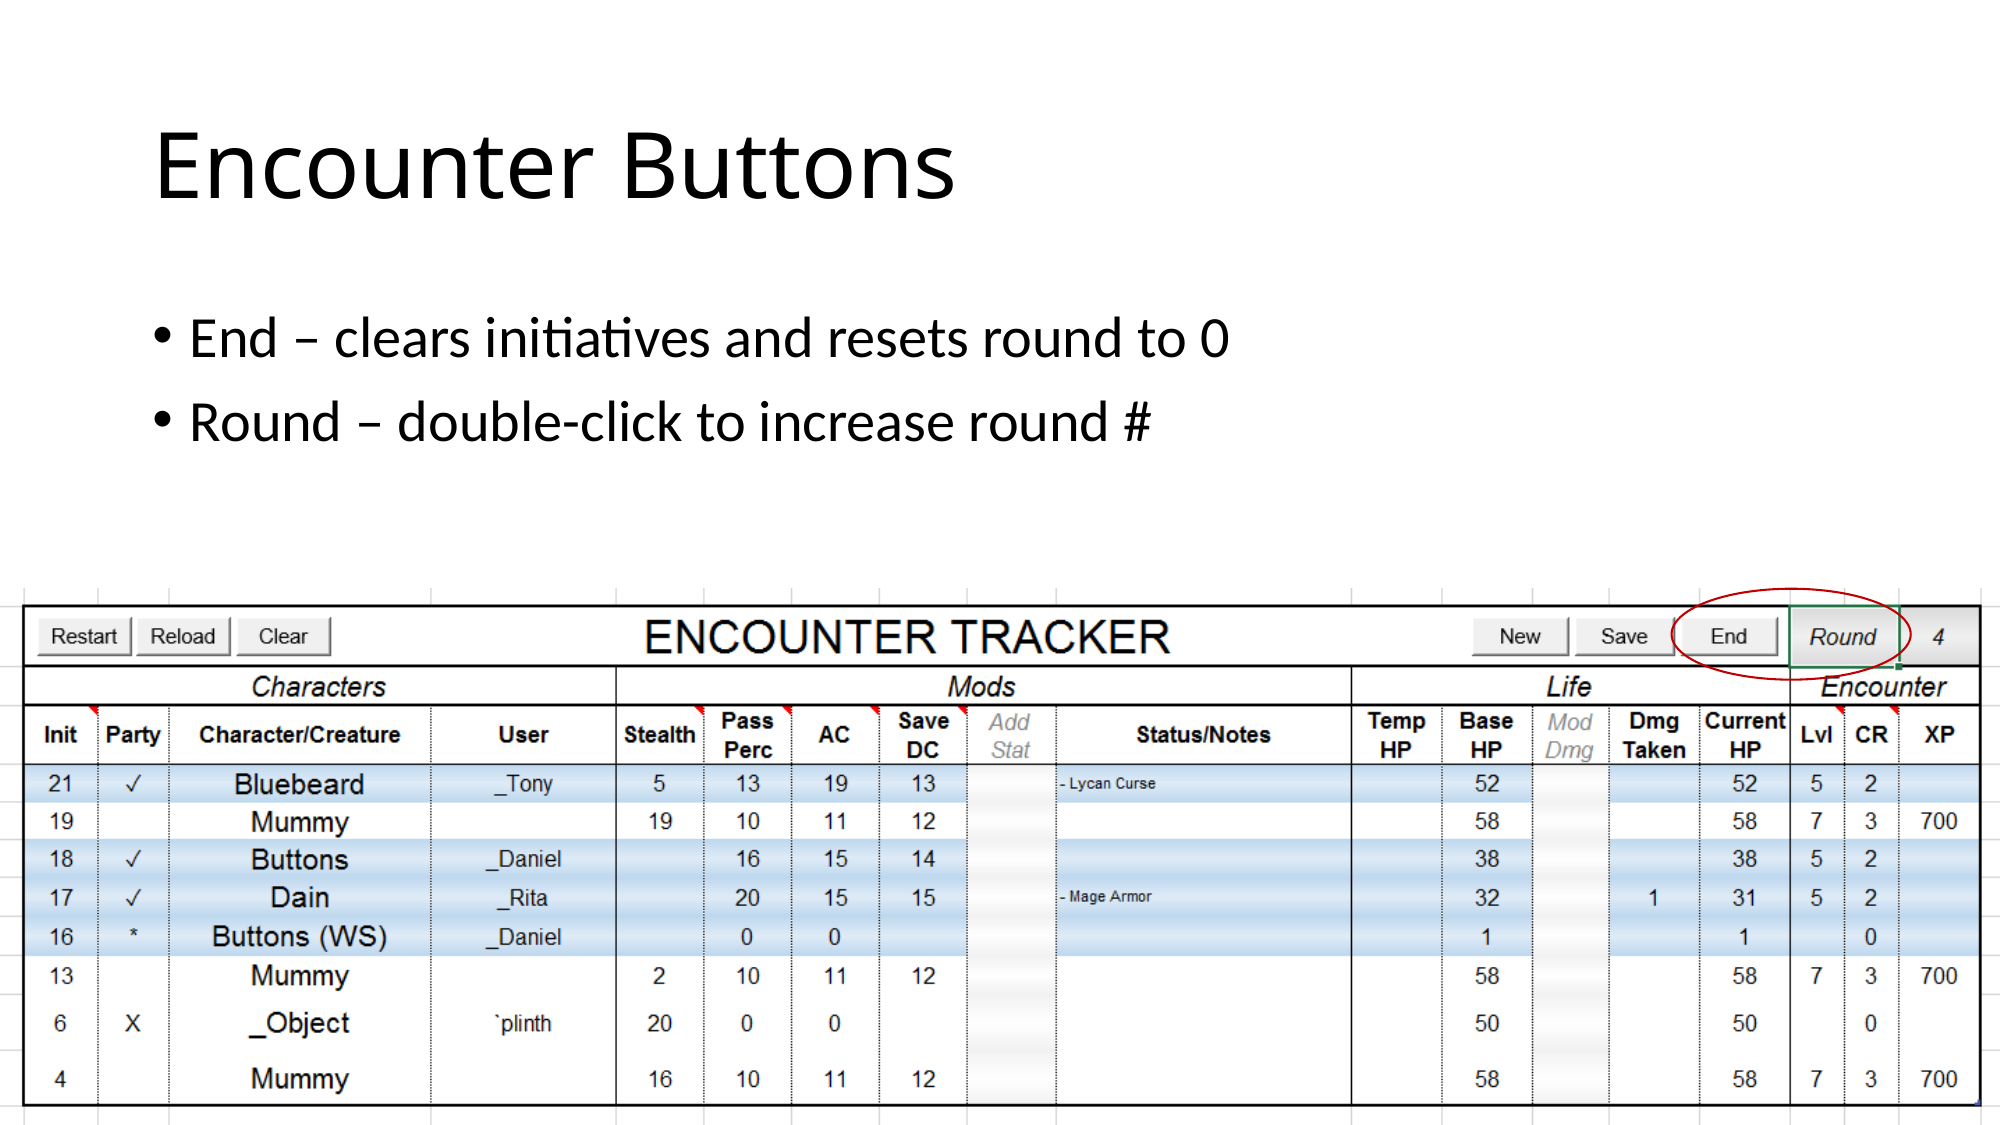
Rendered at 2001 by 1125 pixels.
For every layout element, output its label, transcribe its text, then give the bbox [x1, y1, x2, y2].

picture [0, 588, 2000, 1125]
title Encounter Buttons [137, 59, 1863, 278]
list End – clears initiatives and resets round to 0 Round – double-click to increase round # [137, 299, 1863, 588]
